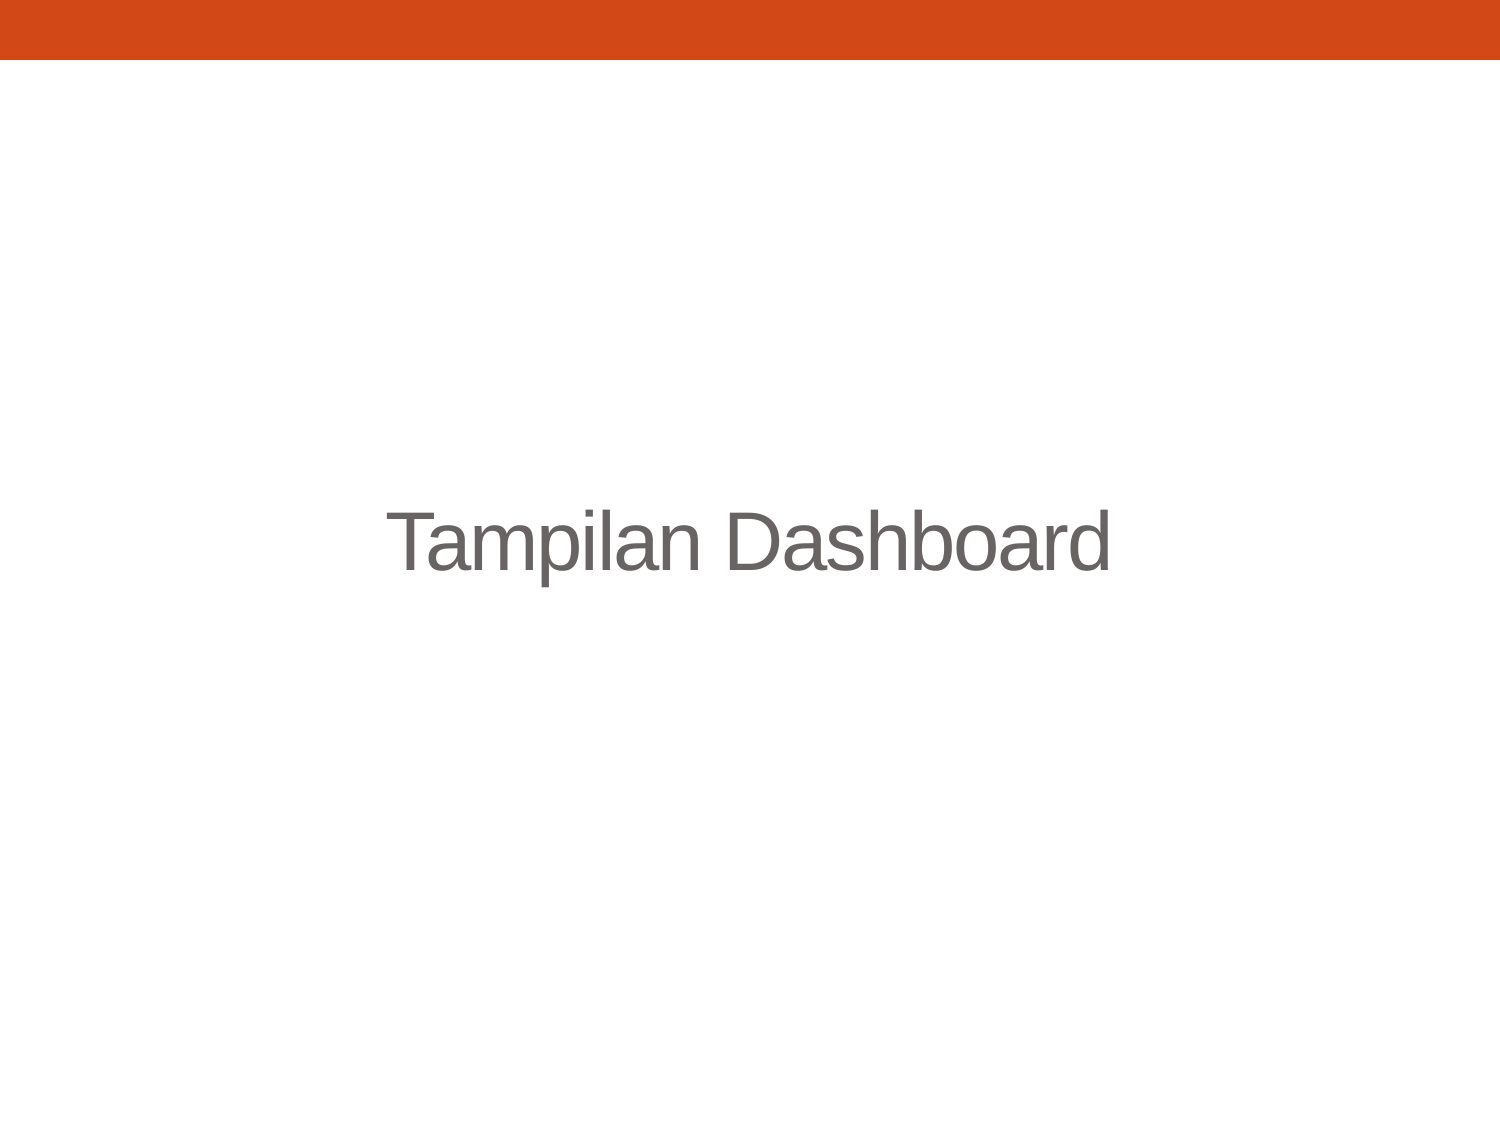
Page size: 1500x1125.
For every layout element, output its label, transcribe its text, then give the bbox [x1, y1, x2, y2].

title Tampilan Dashboard [75, 456, 1425, 619]
